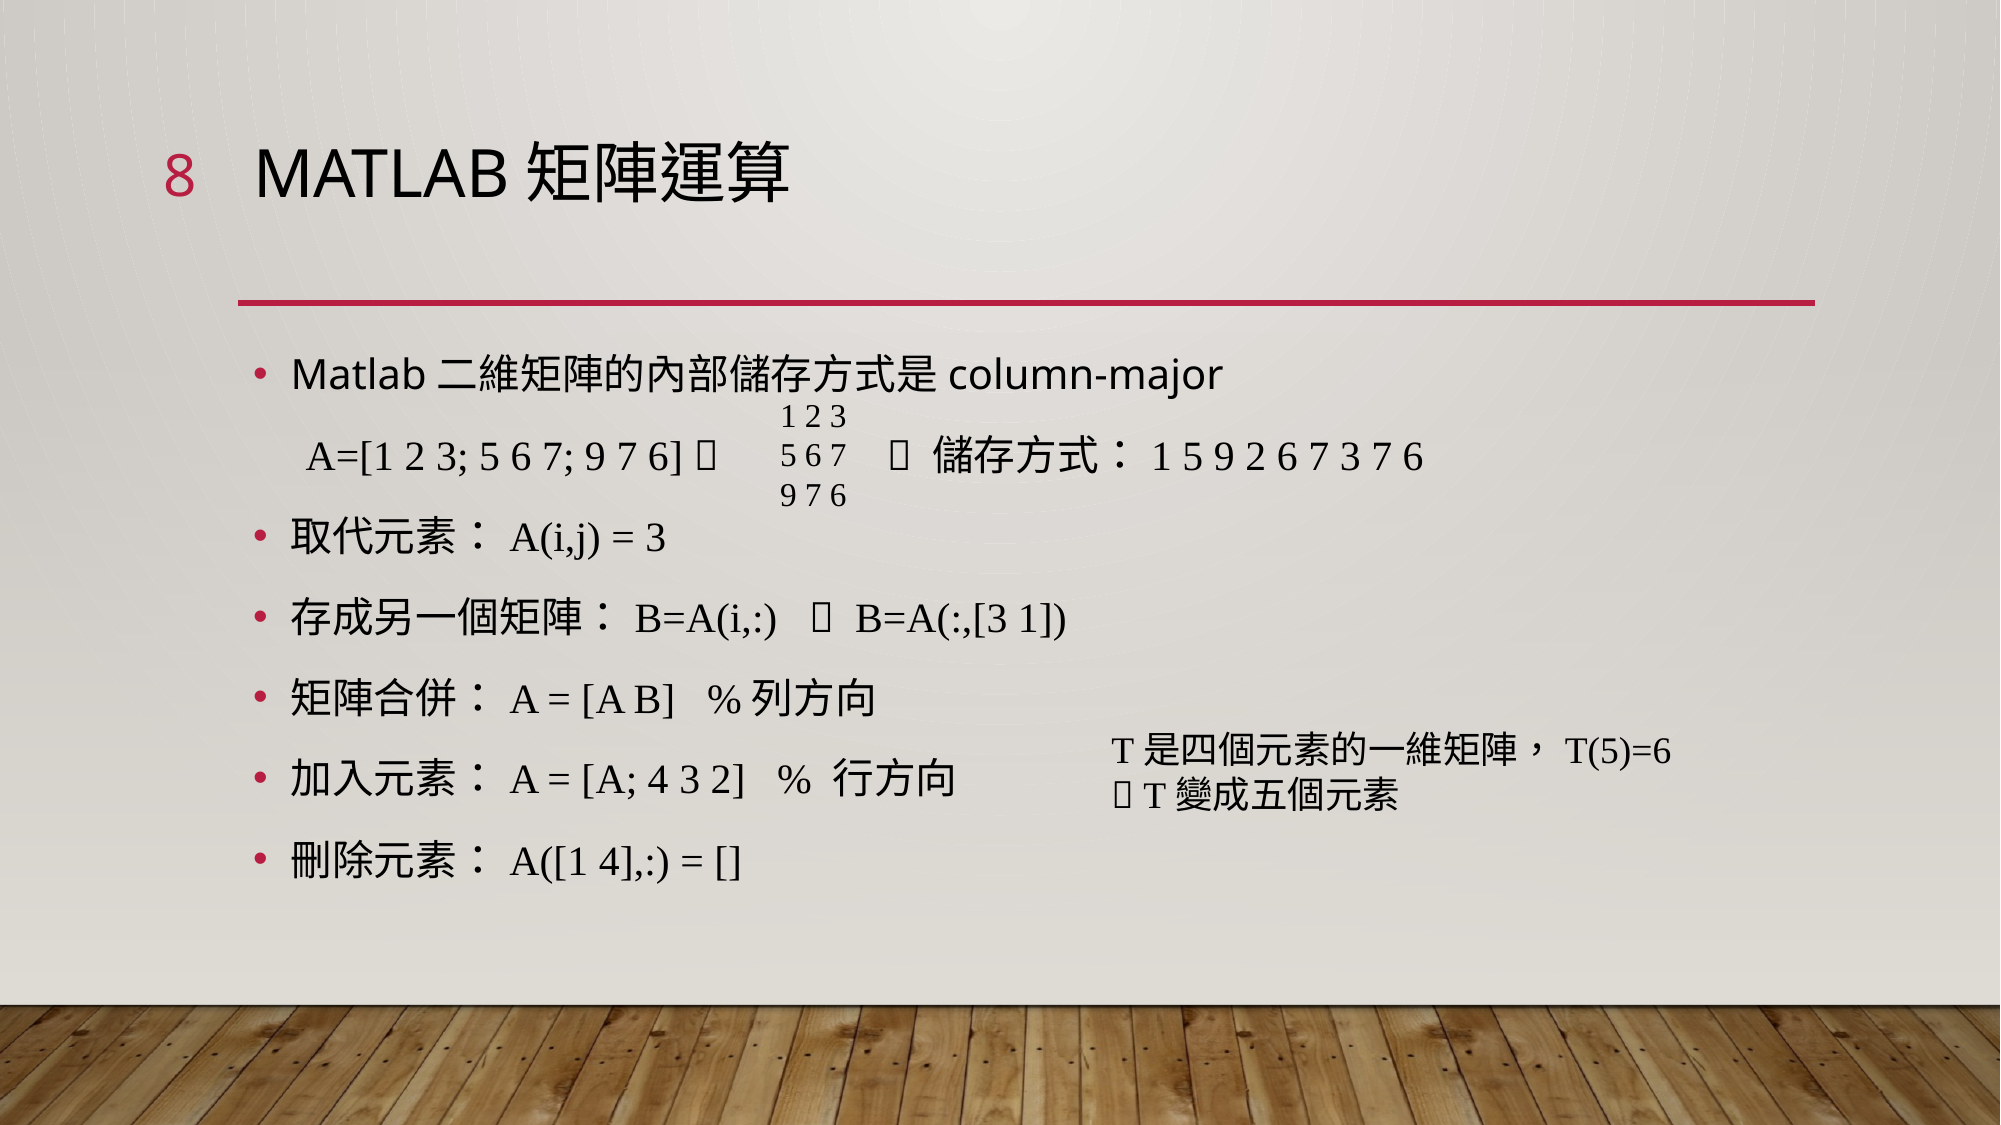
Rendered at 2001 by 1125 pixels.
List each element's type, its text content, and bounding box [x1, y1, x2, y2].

picture [0, 1005, 2000, 1125]
list Matlab二維矩陣的內部儲存方式是column-major A=[1 2 3; 5 6 7; 9 7 6]   儲存方式：1 5 9 2 6 7 3 7 6 取代元素：A(i,j) = 3 存成另一個矩陣：B=A(i,:)  B=A(:,[3 1]) 矩陣合併：A = [A B] %列方向 加入元素：A = [A; 4 3 2] % 行方向 刪除元素：A([1 4],:) = [] [238, 330, 1814, 993]
text_box 1 2 3 5 6 7 9 7 6 [756, 386, 871, 521]
slide_number 8 [78, 131, 212, 214]
text_box T是四個元素的一維矩陣，T(5)=6  T變成五個元素 [1096, 718, 1694, 824]
title MATLAB矩陣運算 [238, 131, 1814, 305]
